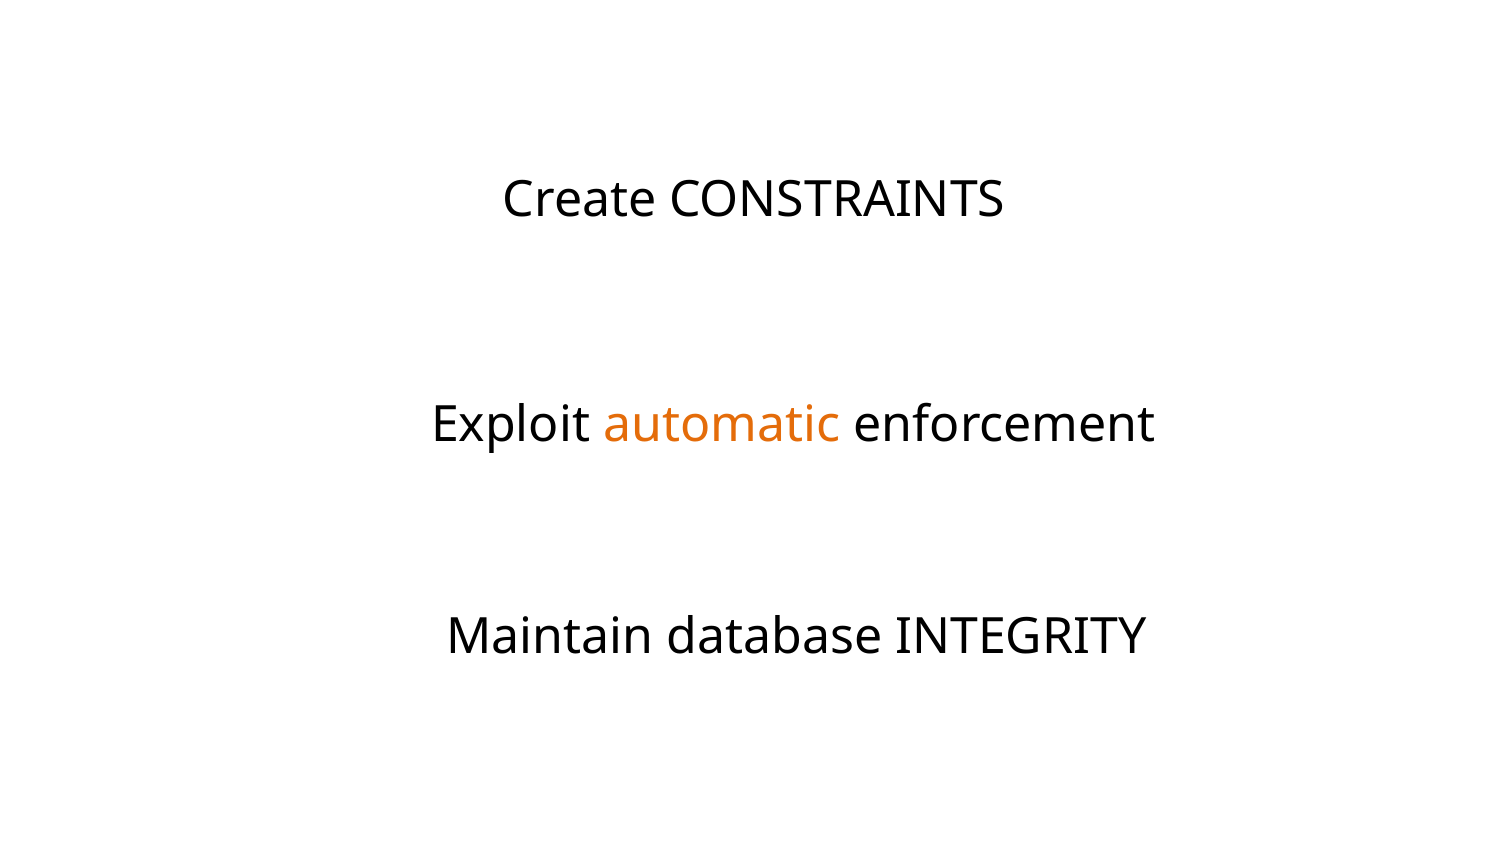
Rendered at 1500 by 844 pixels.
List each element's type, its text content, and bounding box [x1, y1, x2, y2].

text_box Maintain database INTEGRITY [431, 596, 1162, 671]
text_box Create CONSTRAINTS [487, 159, 1021, 235]
text_box Exploit automatic enforcement [416, 384, 1172, 460]
